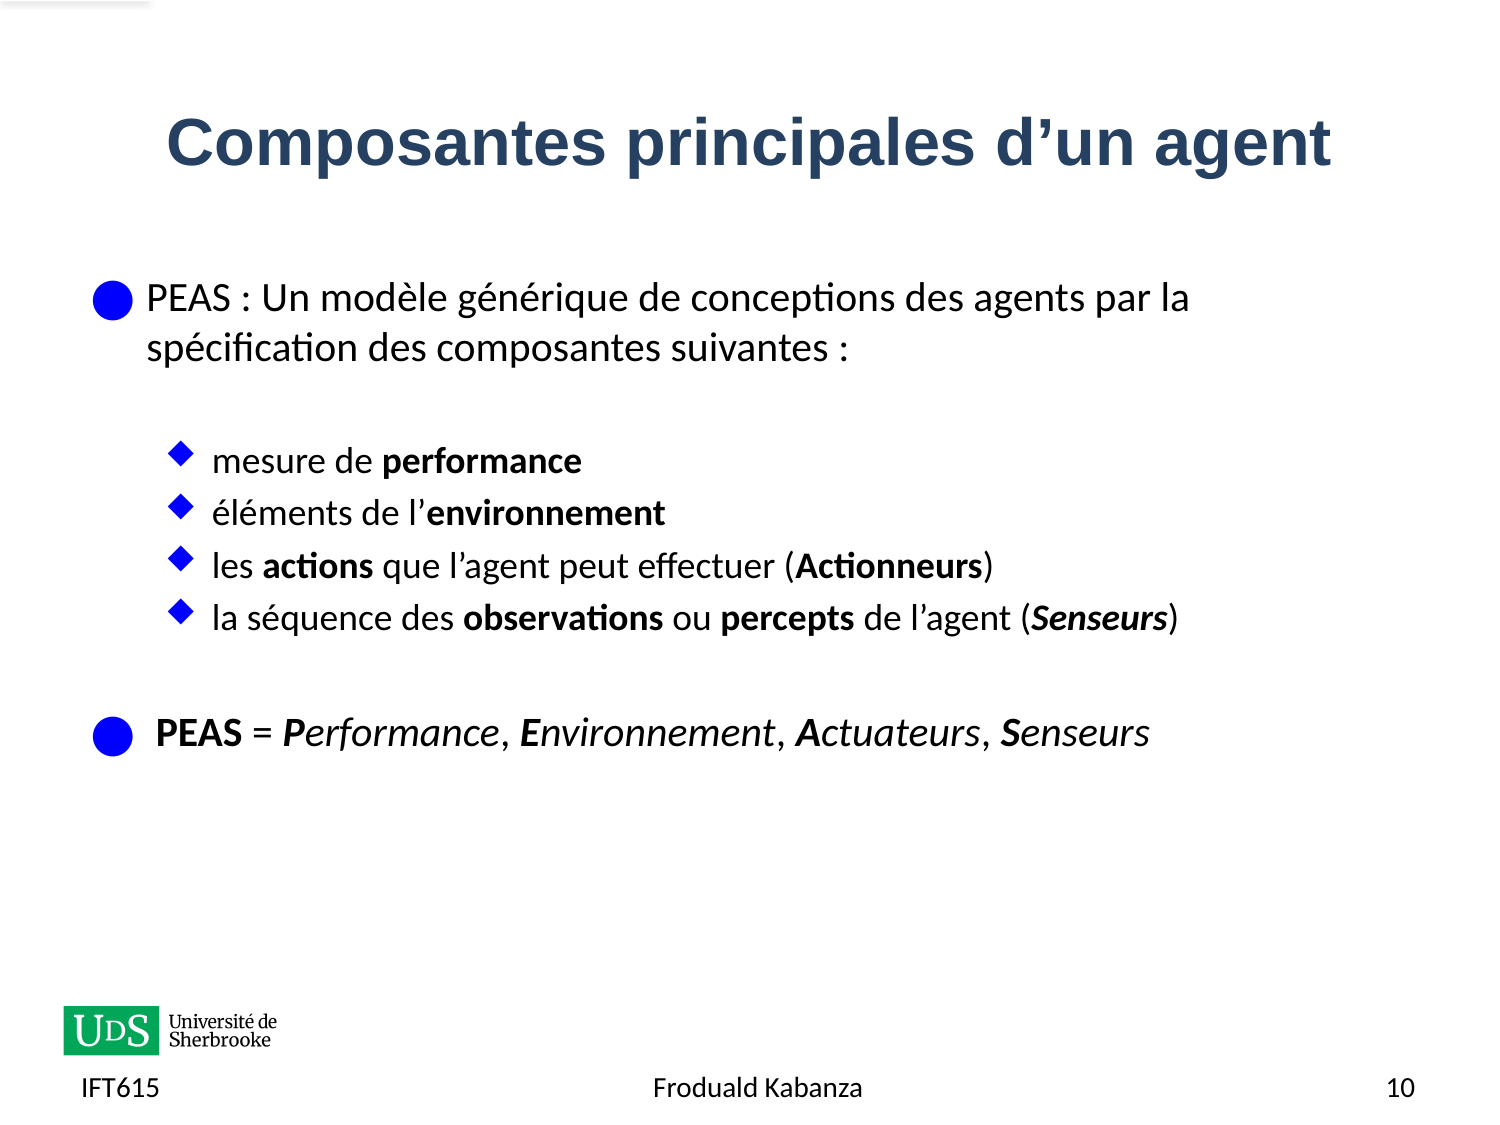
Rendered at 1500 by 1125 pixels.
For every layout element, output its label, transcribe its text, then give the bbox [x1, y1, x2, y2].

slide_number IFT615 [66, 1056, 356, 1117]
title Composantes principales d’un agent [75, 45, 1425, 233]
picture [44, 986, 296, 1075]
footer Froduald Kabanza [520, 1056, 996, 1117]
slide_number 10 [1080, 1056, 1431, 1117]
list PEAS : Un modèle générique de conceptions des agents par la spécification des composantes suivantes : mesure de performance éléments de l’environnement les actions que l’agent peut effectuer (Actionneurs) la séquence des observations ou percepts de l’agent (Senseurs) PEAS = Performance, Environnement, Actuateurs, Senseurs [75, 262, 1400, 977]
